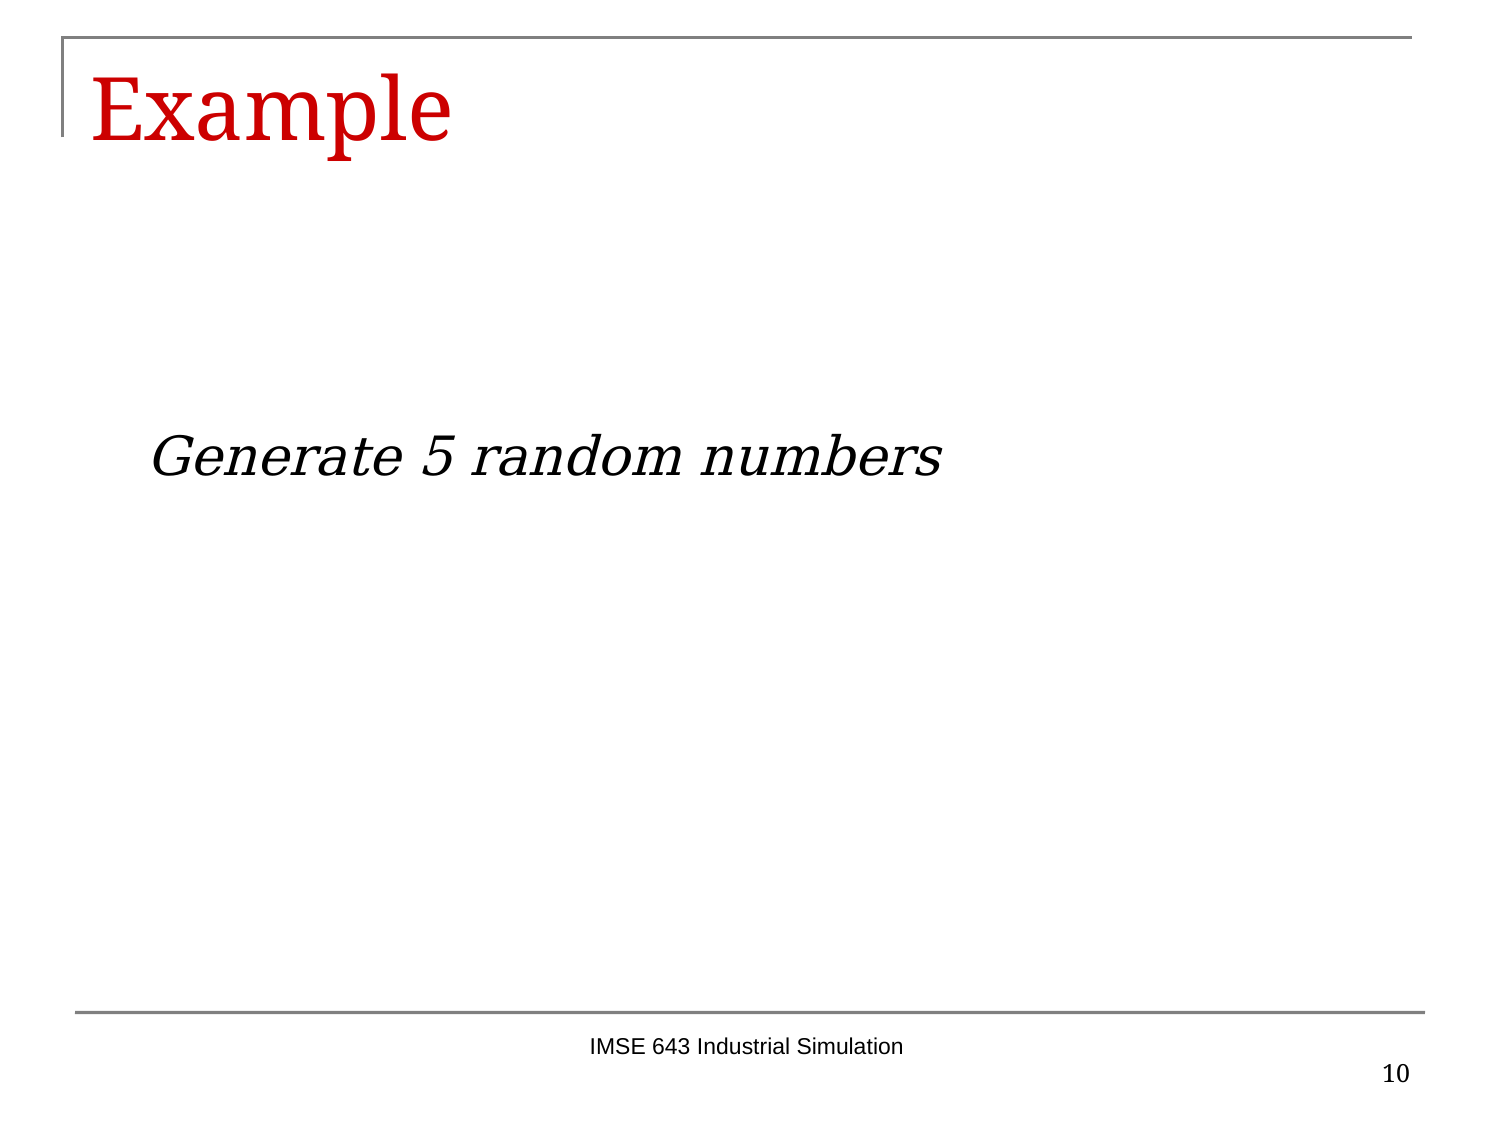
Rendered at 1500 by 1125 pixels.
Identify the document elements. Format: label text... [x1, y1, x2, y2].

footer IMSE 643 Industrial Simulation [512, 1024, 988, 1100]
slide_number 10 [1074, 1023, 1426, 1100]
title Example [74, 45, 1426, 233]
